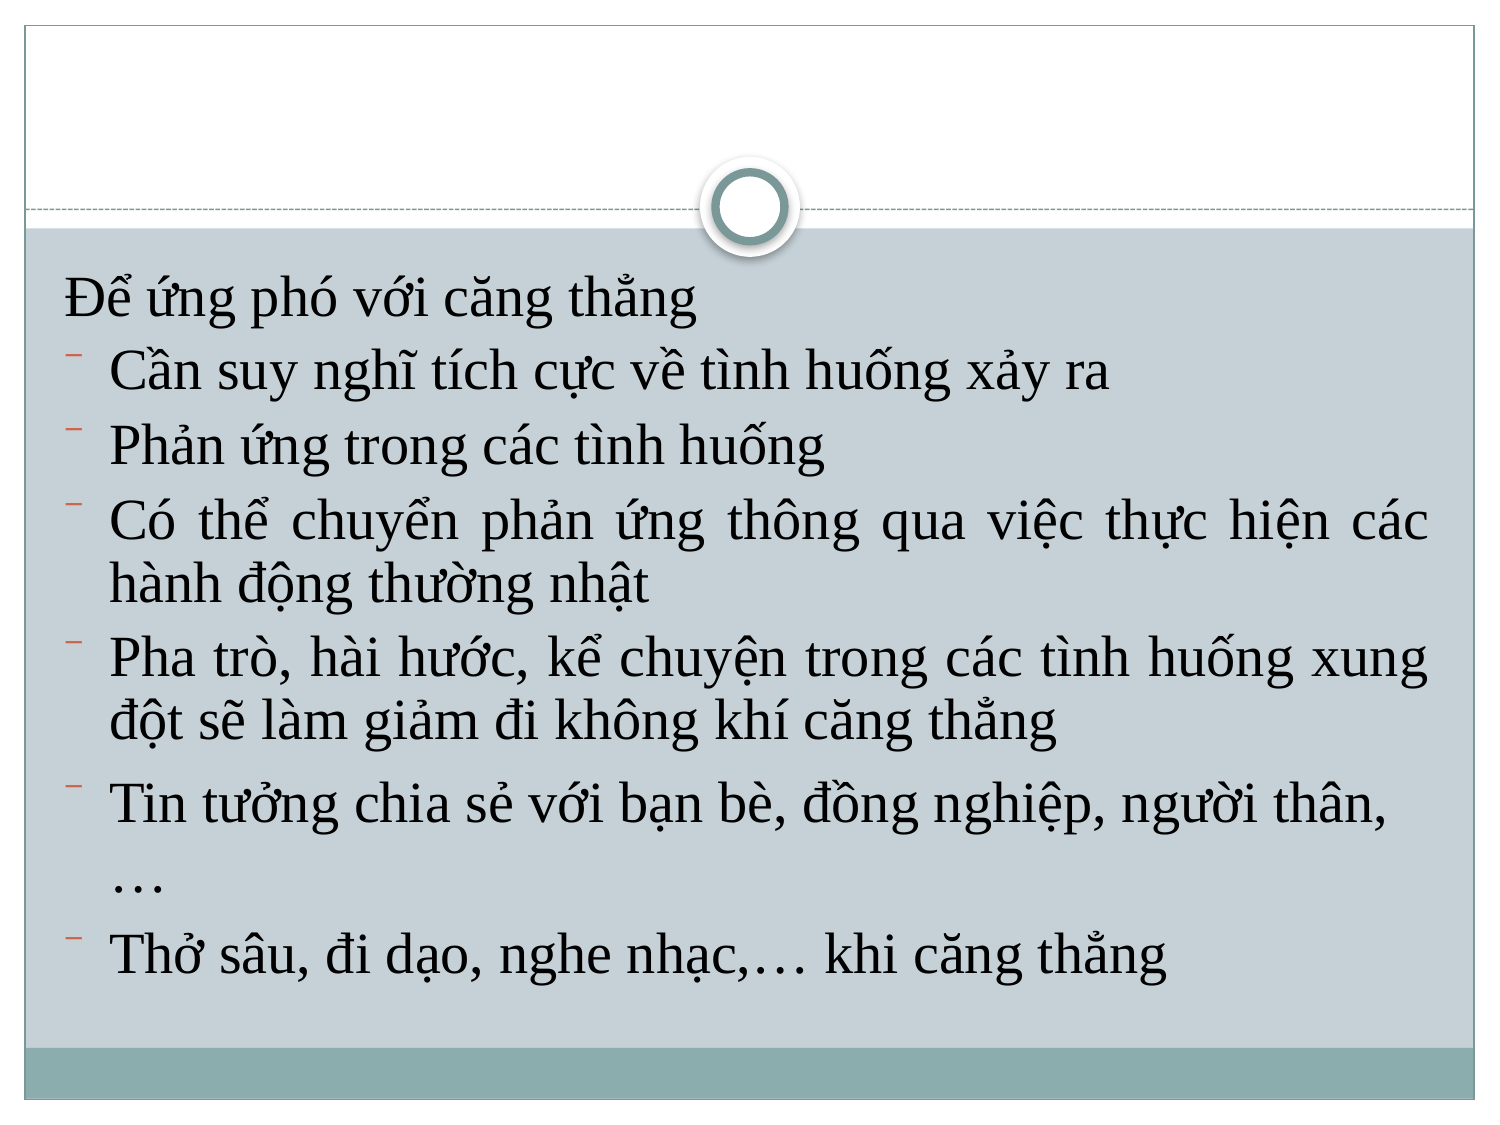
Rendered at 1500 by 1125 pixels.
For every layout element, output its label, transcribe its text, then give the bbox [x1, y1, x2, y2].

list Để ứng phó với căng thẳng Cần suy nghĩ tích cực về tình huống xảy ra Phản ứng trong các tình huống Có thể chuyển phản ứng thông qua việc thực hiện các hành động thường nhật Pha trò, hài hước, kể chuyện trong các tình huống xung đột sẽ làm giảm đi không khí căng thẳng Tin tưởng chia sẻ với bạn bè, đồng nghiệp, người thân,… Thở sâu, đi dạo, nghe nhạc,… khi căng thẳng [49, 250, 1445, 1001]
